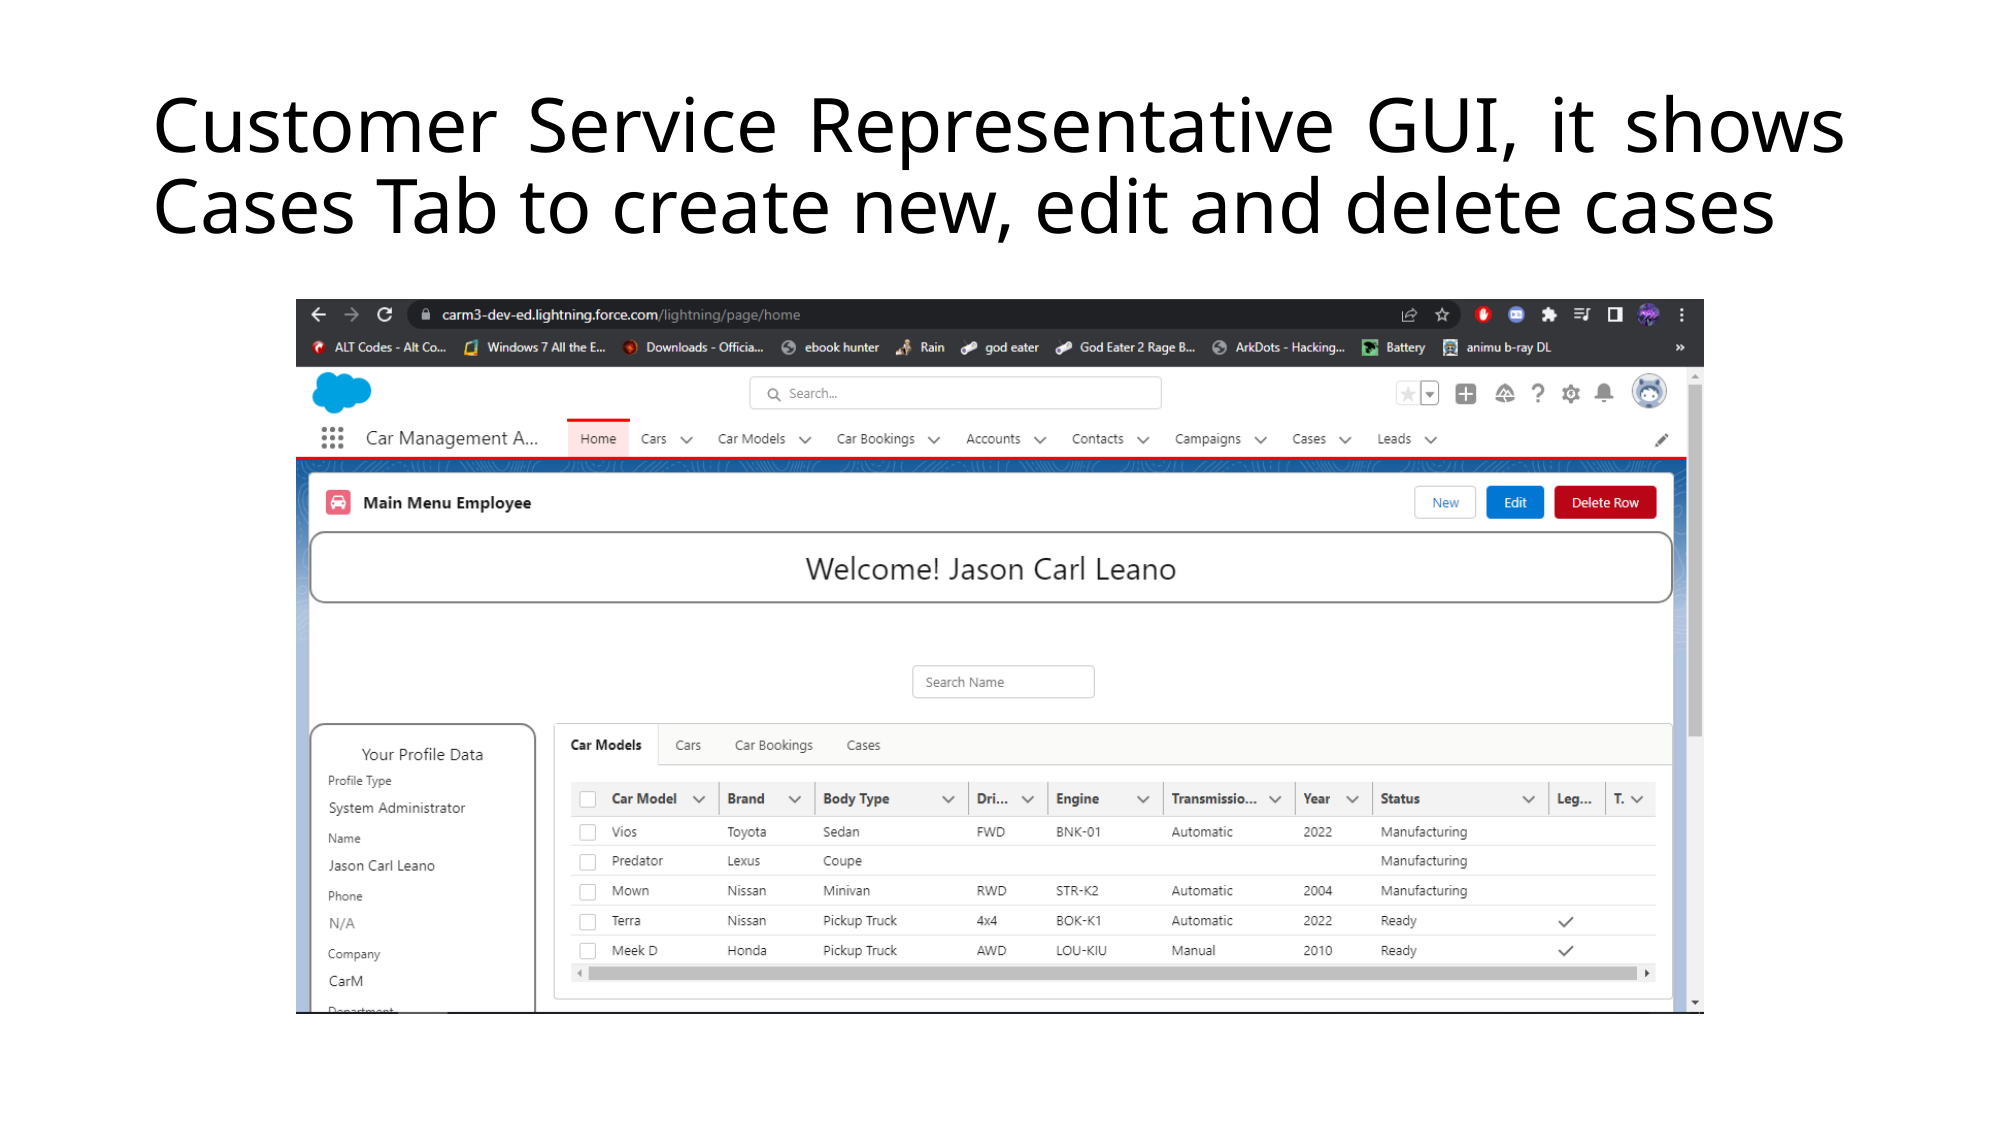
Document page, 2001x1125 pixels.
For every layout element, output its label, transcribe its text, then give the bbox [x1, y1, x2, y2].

title Customer Service Representative GUI, it shows Cases Tab to create new, edit and delete cases [137, 59, 1863, 278]
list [296, 299, 1704, 1014]
